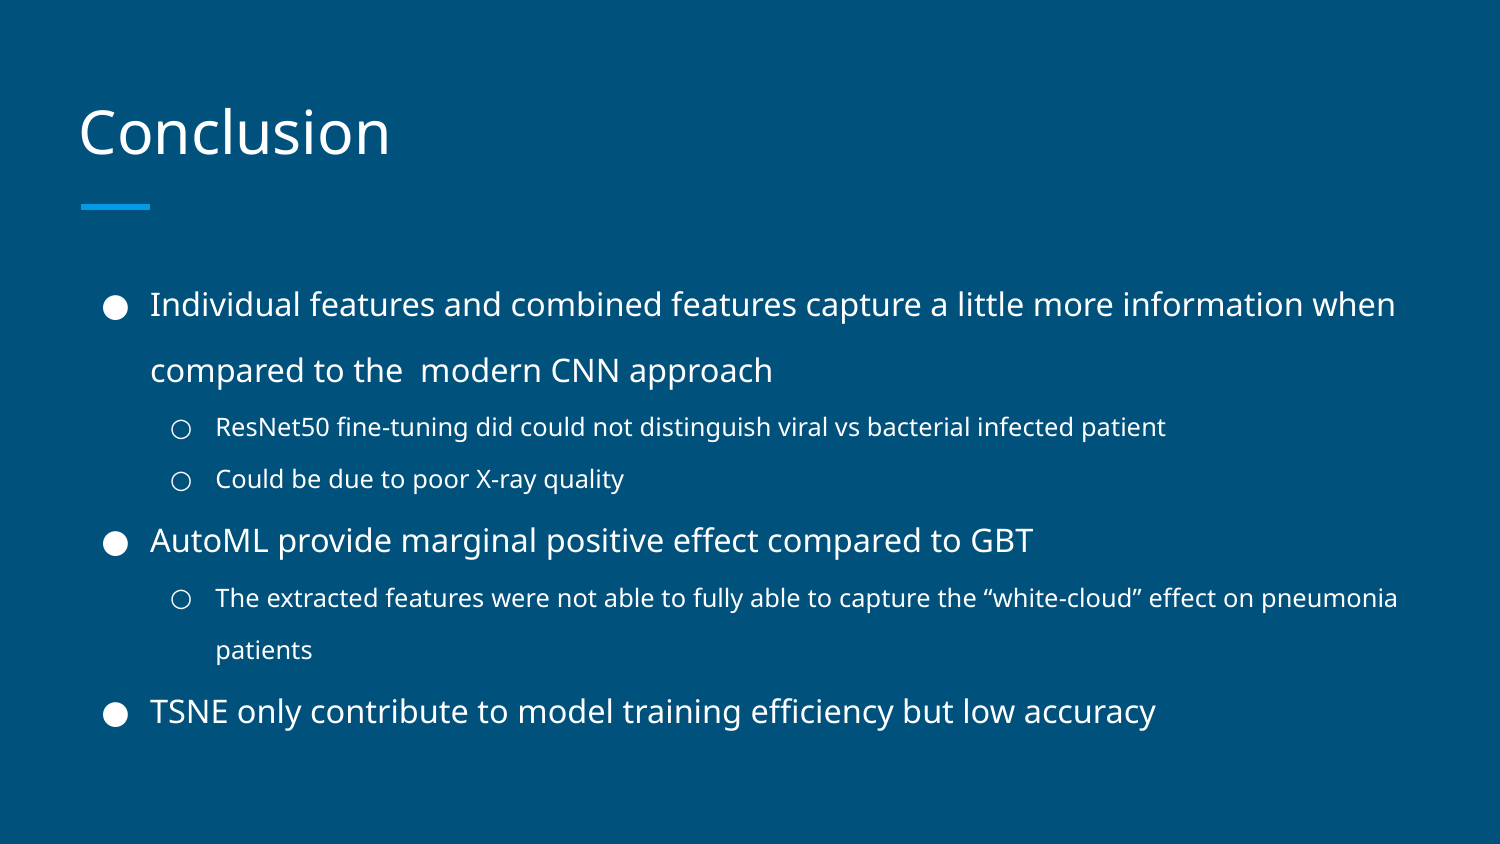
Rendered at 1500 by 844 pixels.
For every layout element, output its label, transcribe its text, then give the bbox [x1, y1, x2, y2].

list Individual features and combined features capture a little more information when compared to the modern CNN approach ResNet50 fine-tuning did could not distinguish viral vs bacterial infected patient Could be due to poor X-ray quality AutoML provide marginal positive effect compared to GBT The extracted features were not able to fully able to capture the “white-cloud” effect on pneumonia patients TSNE only contribute to model training efficiency but low accuracy [69, 244, 1443, 750]
title Conclusion [63, 75, 1437, 188]
